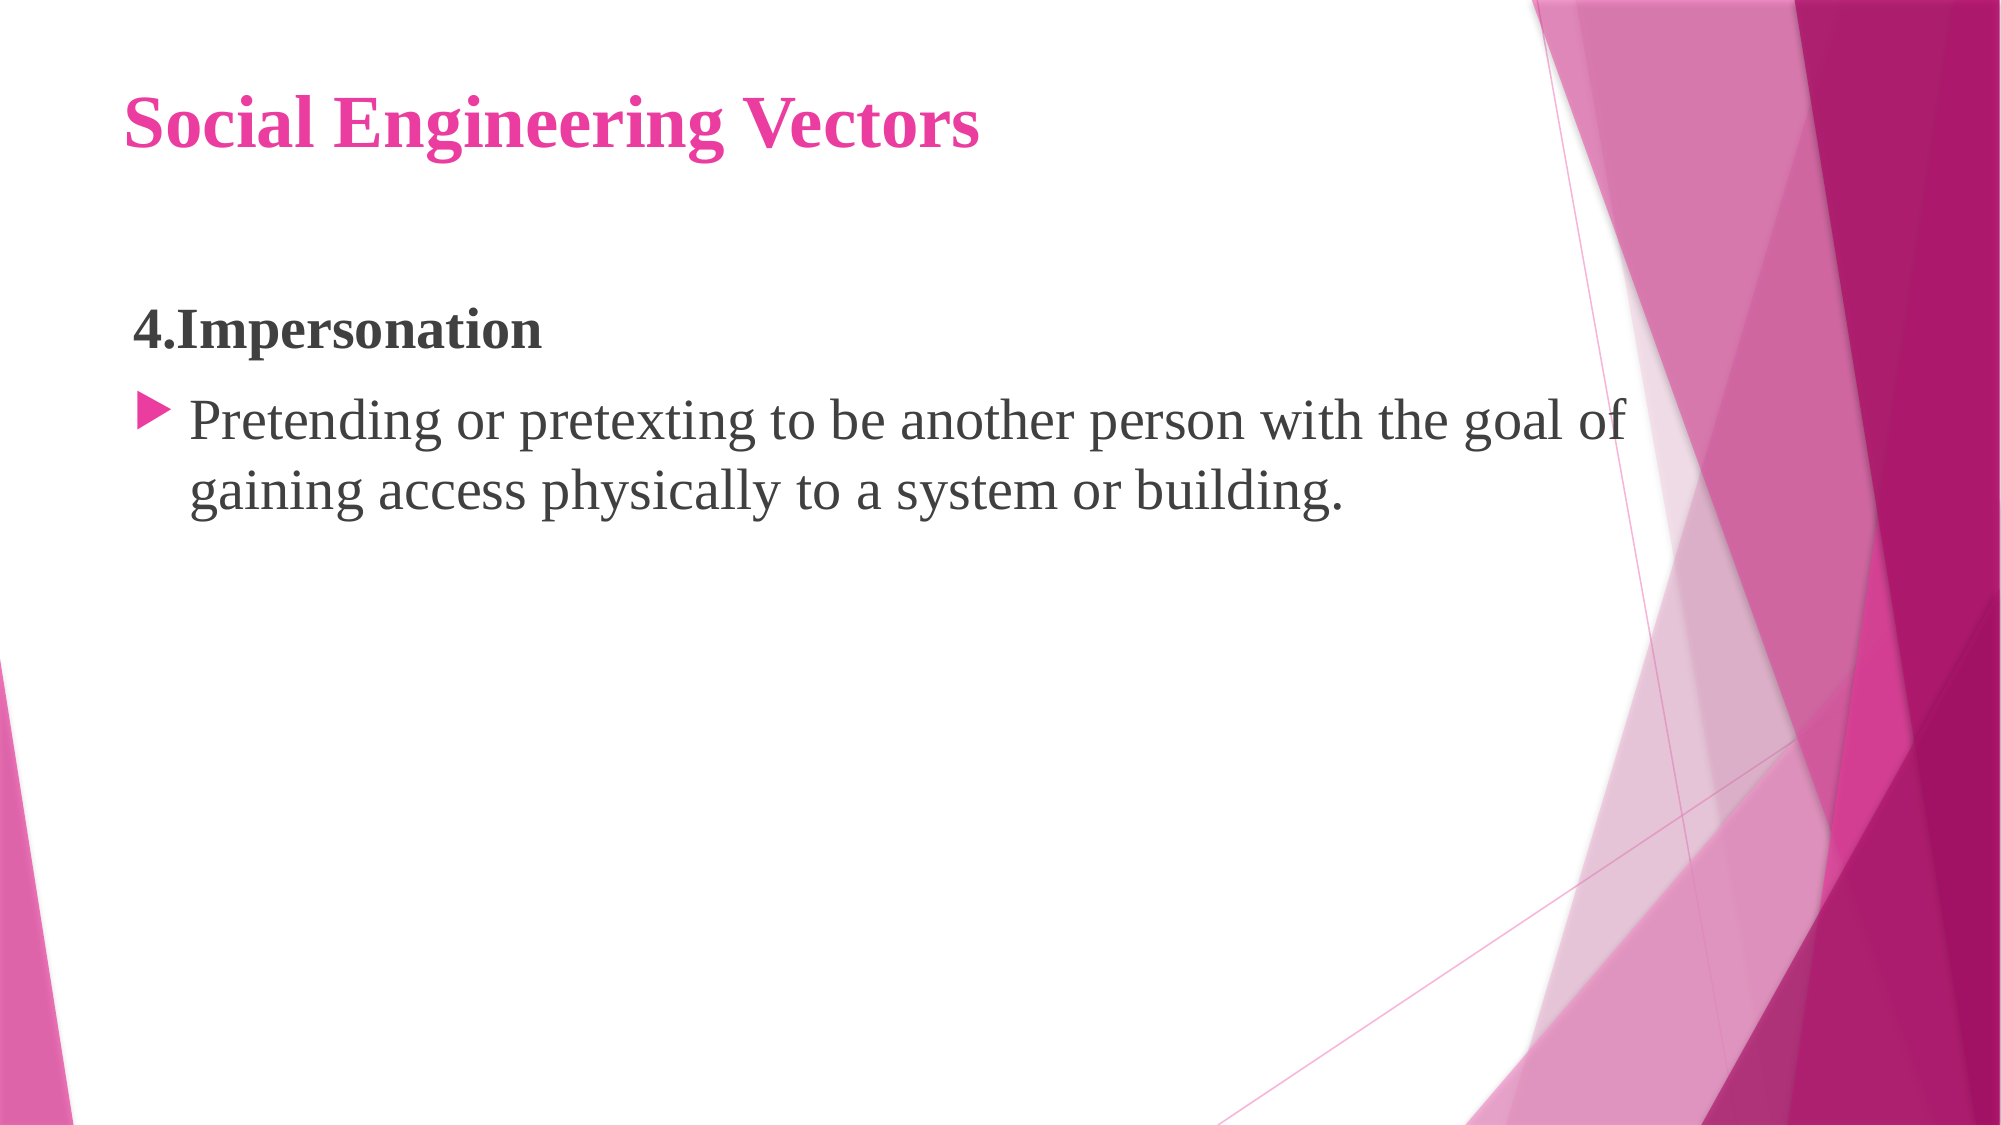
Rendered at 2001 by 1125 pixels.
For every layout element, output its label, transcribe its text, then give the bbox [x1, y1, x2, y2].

title Social Engineering Vectors [108, 65, 1720, 194]
list 4.Impersonation Pretending or pretexting to be another person with the goal of gaining access physically to a system or building. [118, 282, 1752, 1074]
